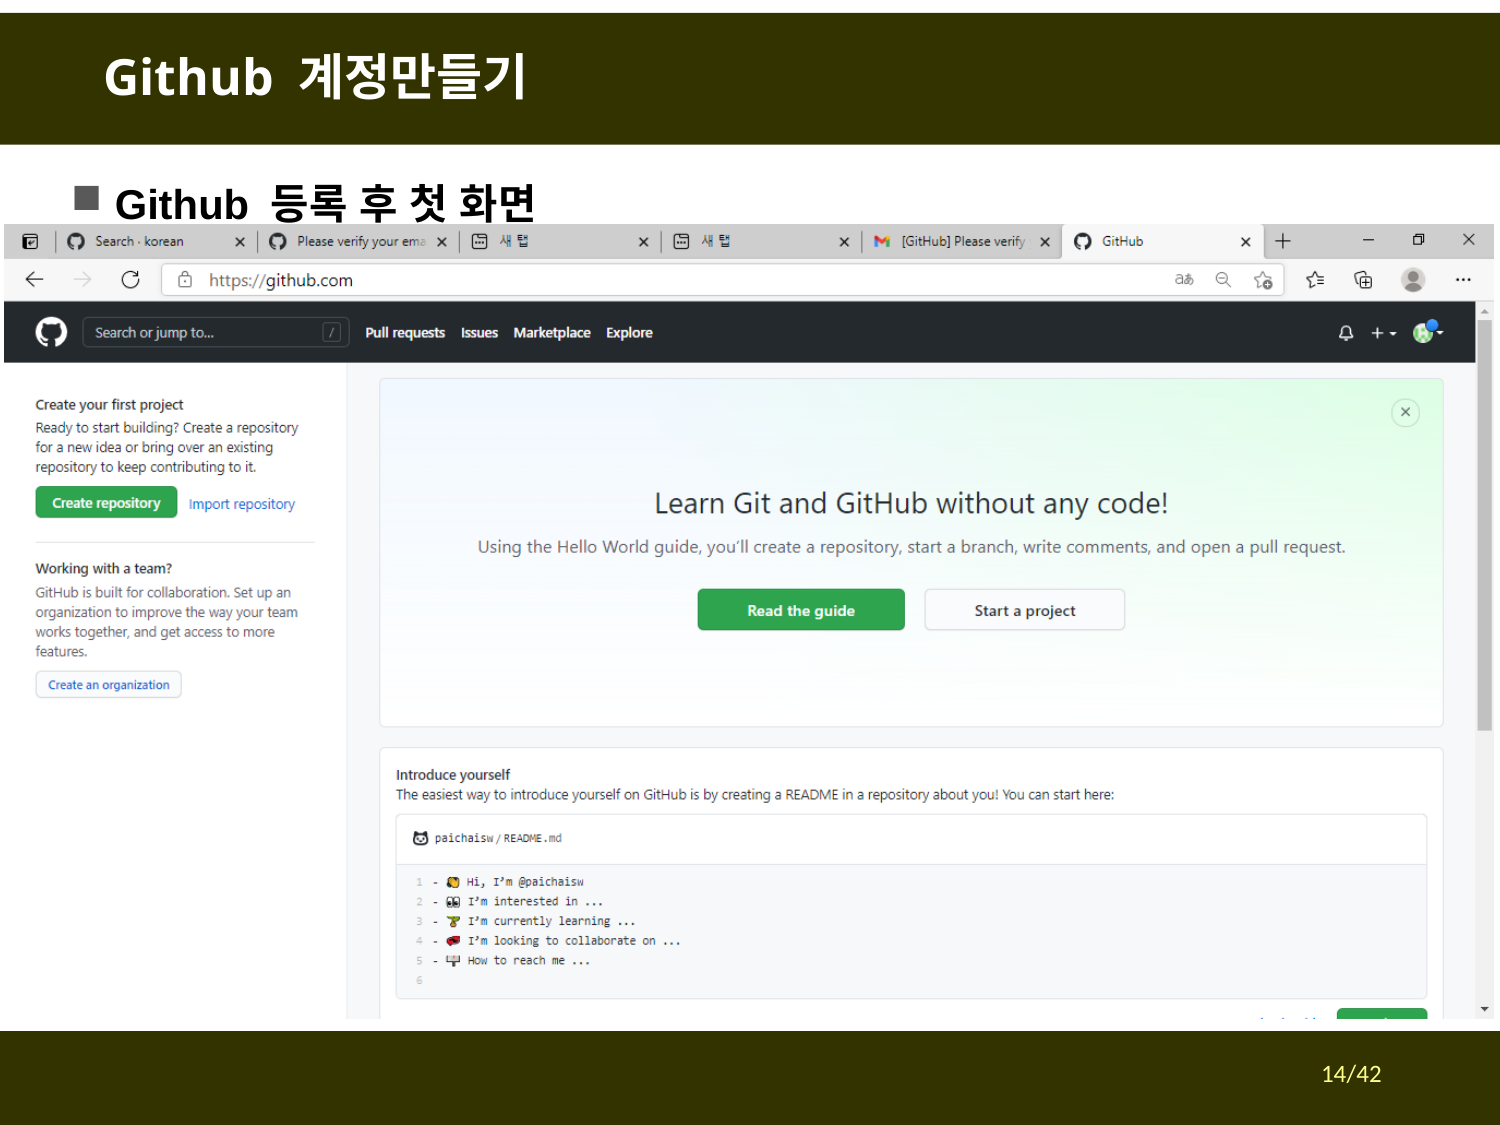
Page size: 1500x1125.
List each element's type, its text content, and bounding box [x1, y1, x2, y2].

slide_number 14/42 [1059, 1042, 1397, 1103]
picture [4, 224, 1494, 1019]
text_box Github 등록 후 첫 화면 [56, 145, 1474, 224]
title Github 계정만들기 [88, 31, 1282, 126]
